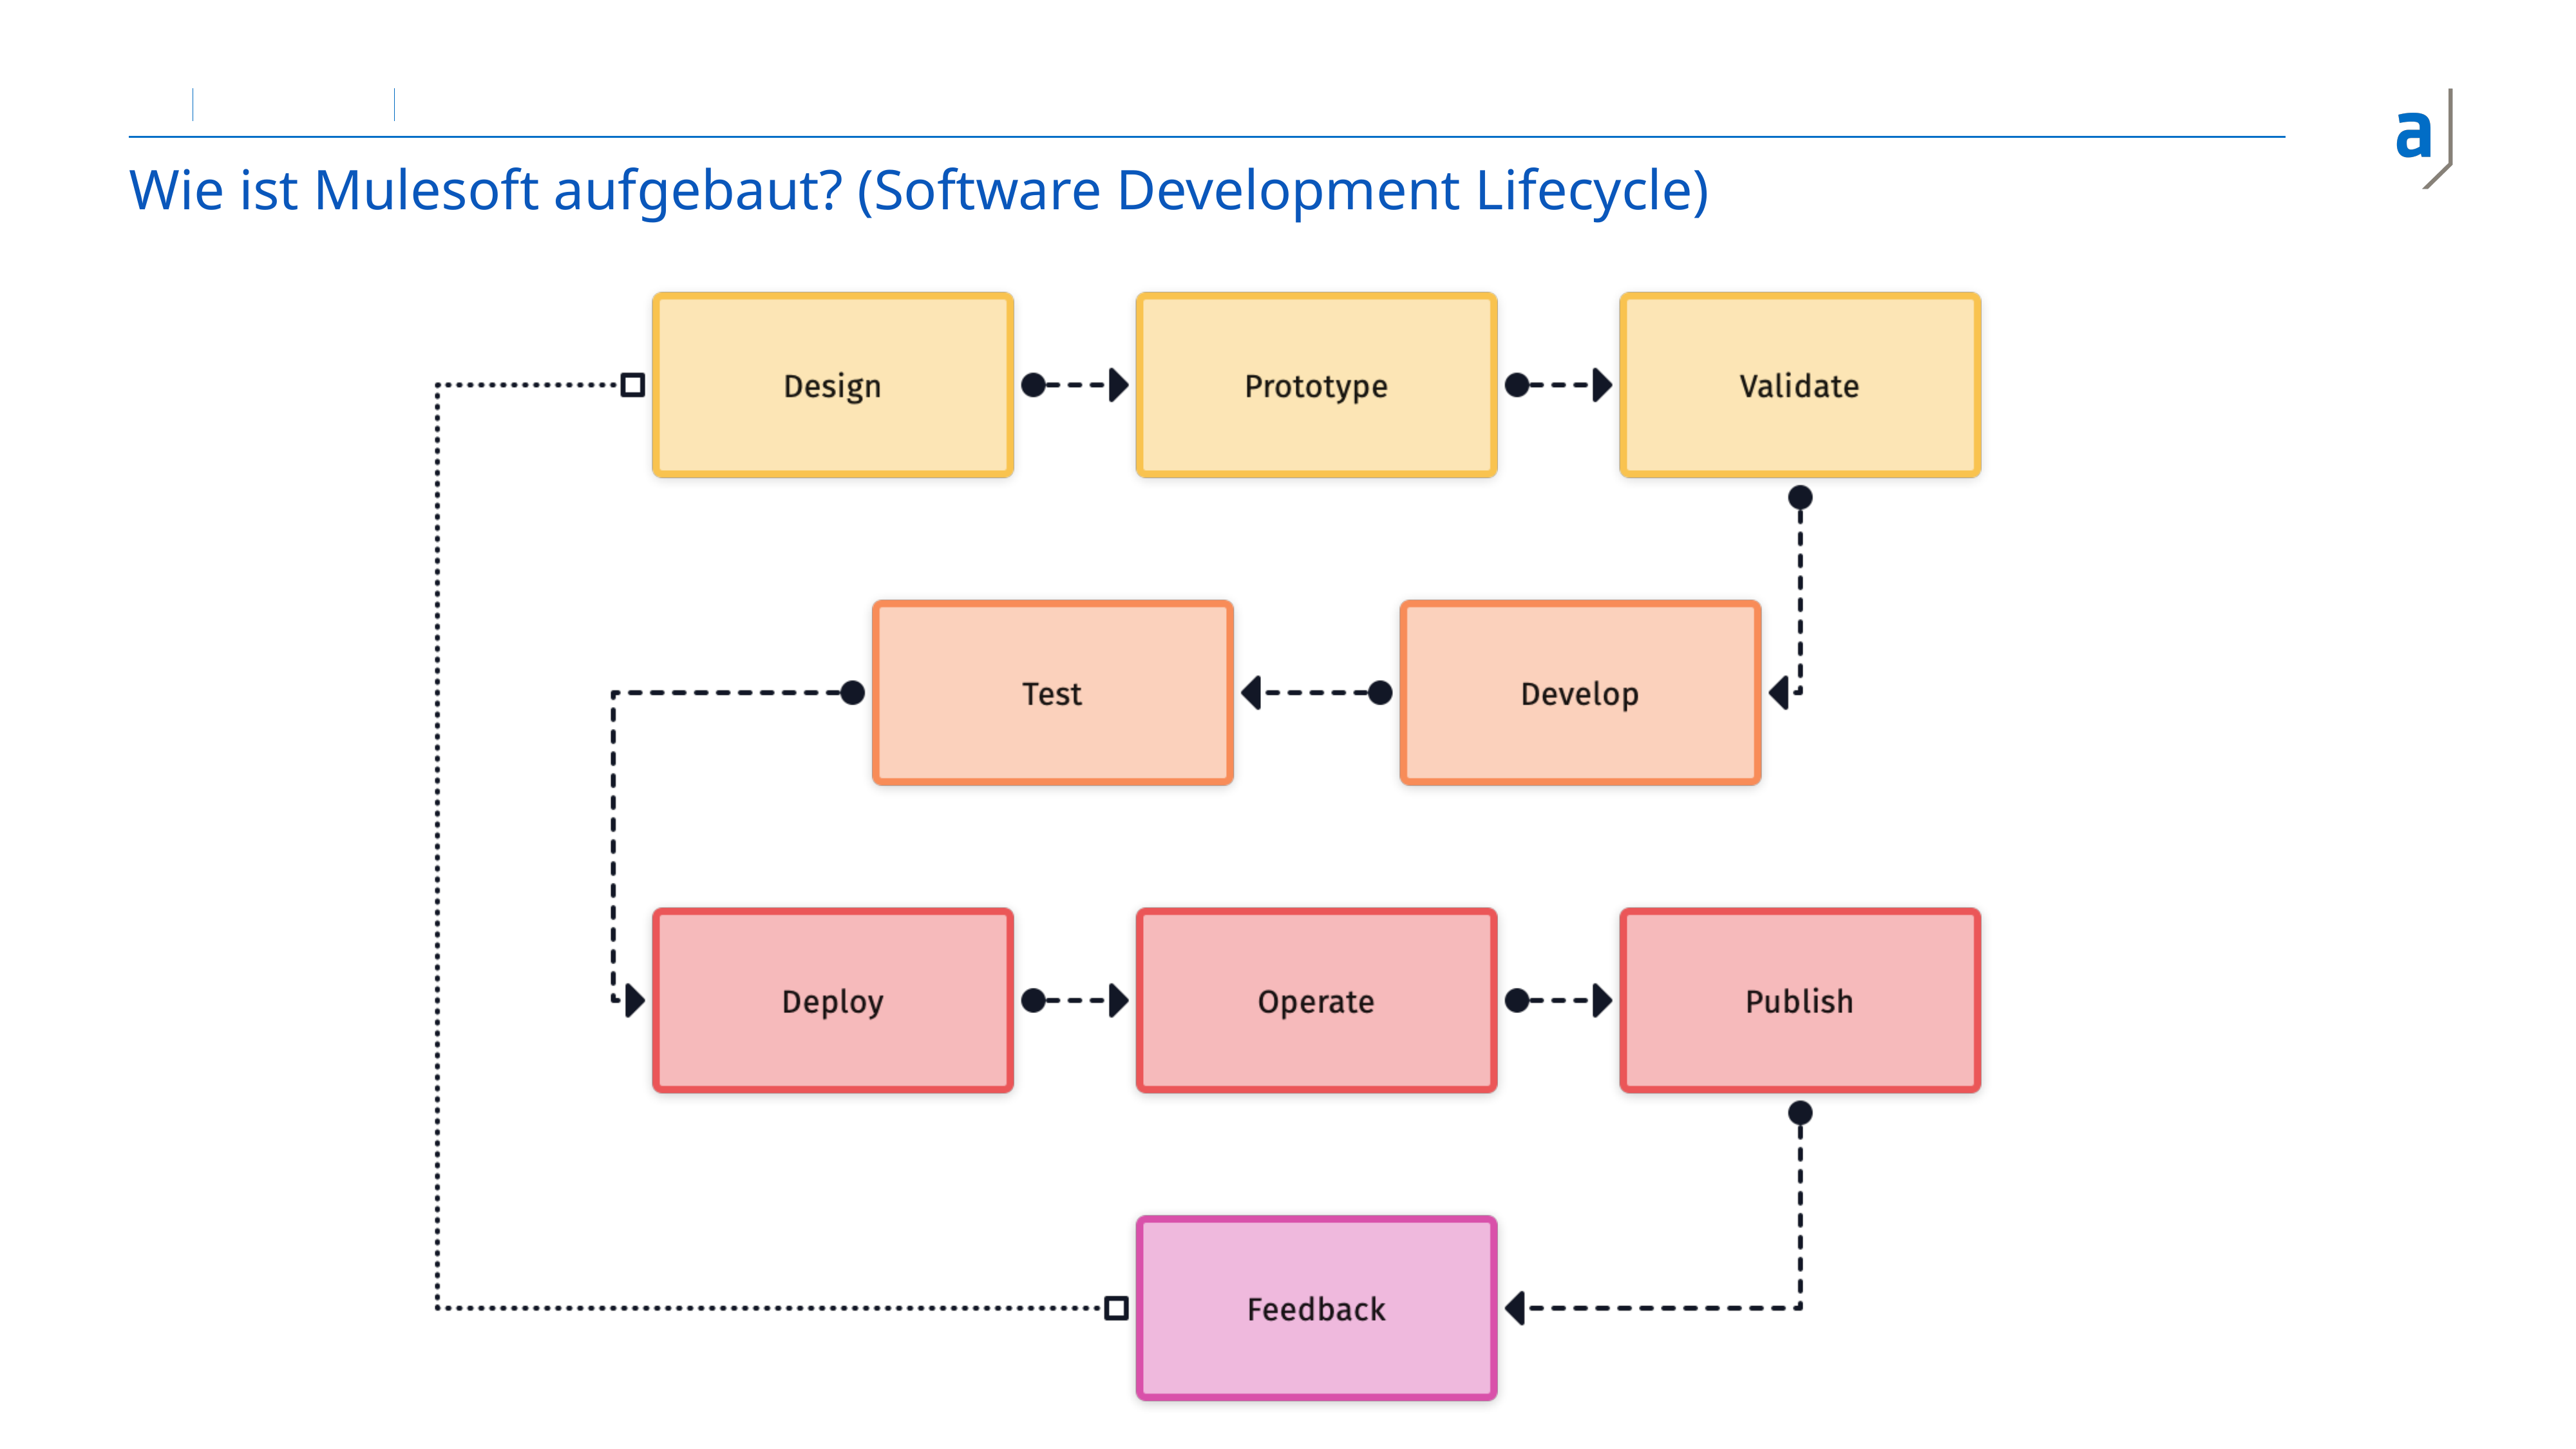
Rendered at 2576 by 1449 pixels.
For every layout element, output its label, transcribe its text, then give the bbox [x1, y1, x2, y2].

picture [328, 187, 2087, 1449]
title Wie ist Mulesoft aufgebaut? (Software Development Lifecycle) [128, 144, 2287, 300]
picture [2394, 88, 2515, 250]
